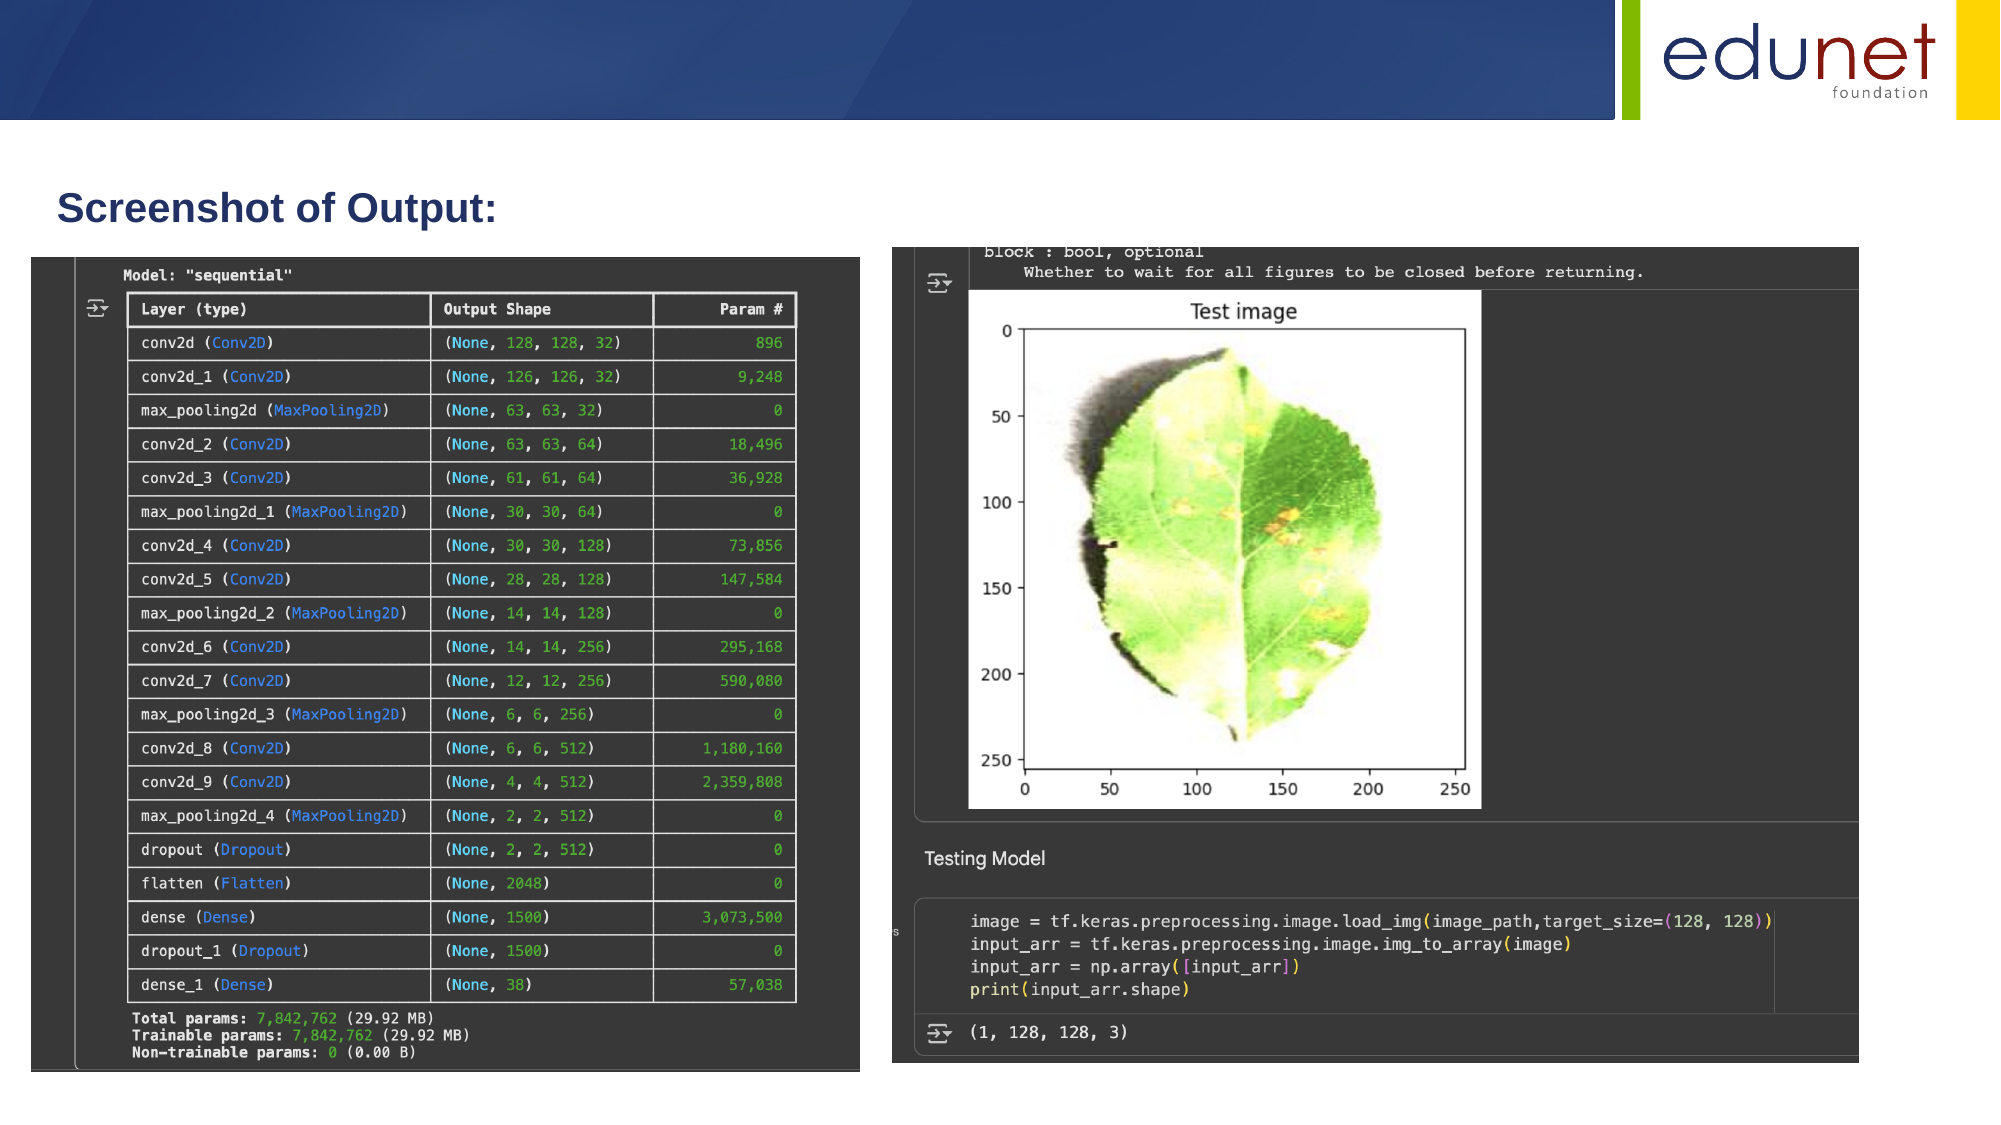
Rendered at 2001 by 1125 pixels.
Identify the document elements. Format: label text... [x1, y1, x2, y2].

picture [892, 247, 1859, 1063]
picture [1652, 12, 1948, 108]
picture [31, 256, 860, 1073]
text_box Screenshot of Output: [49, 172, 1036, 238]
